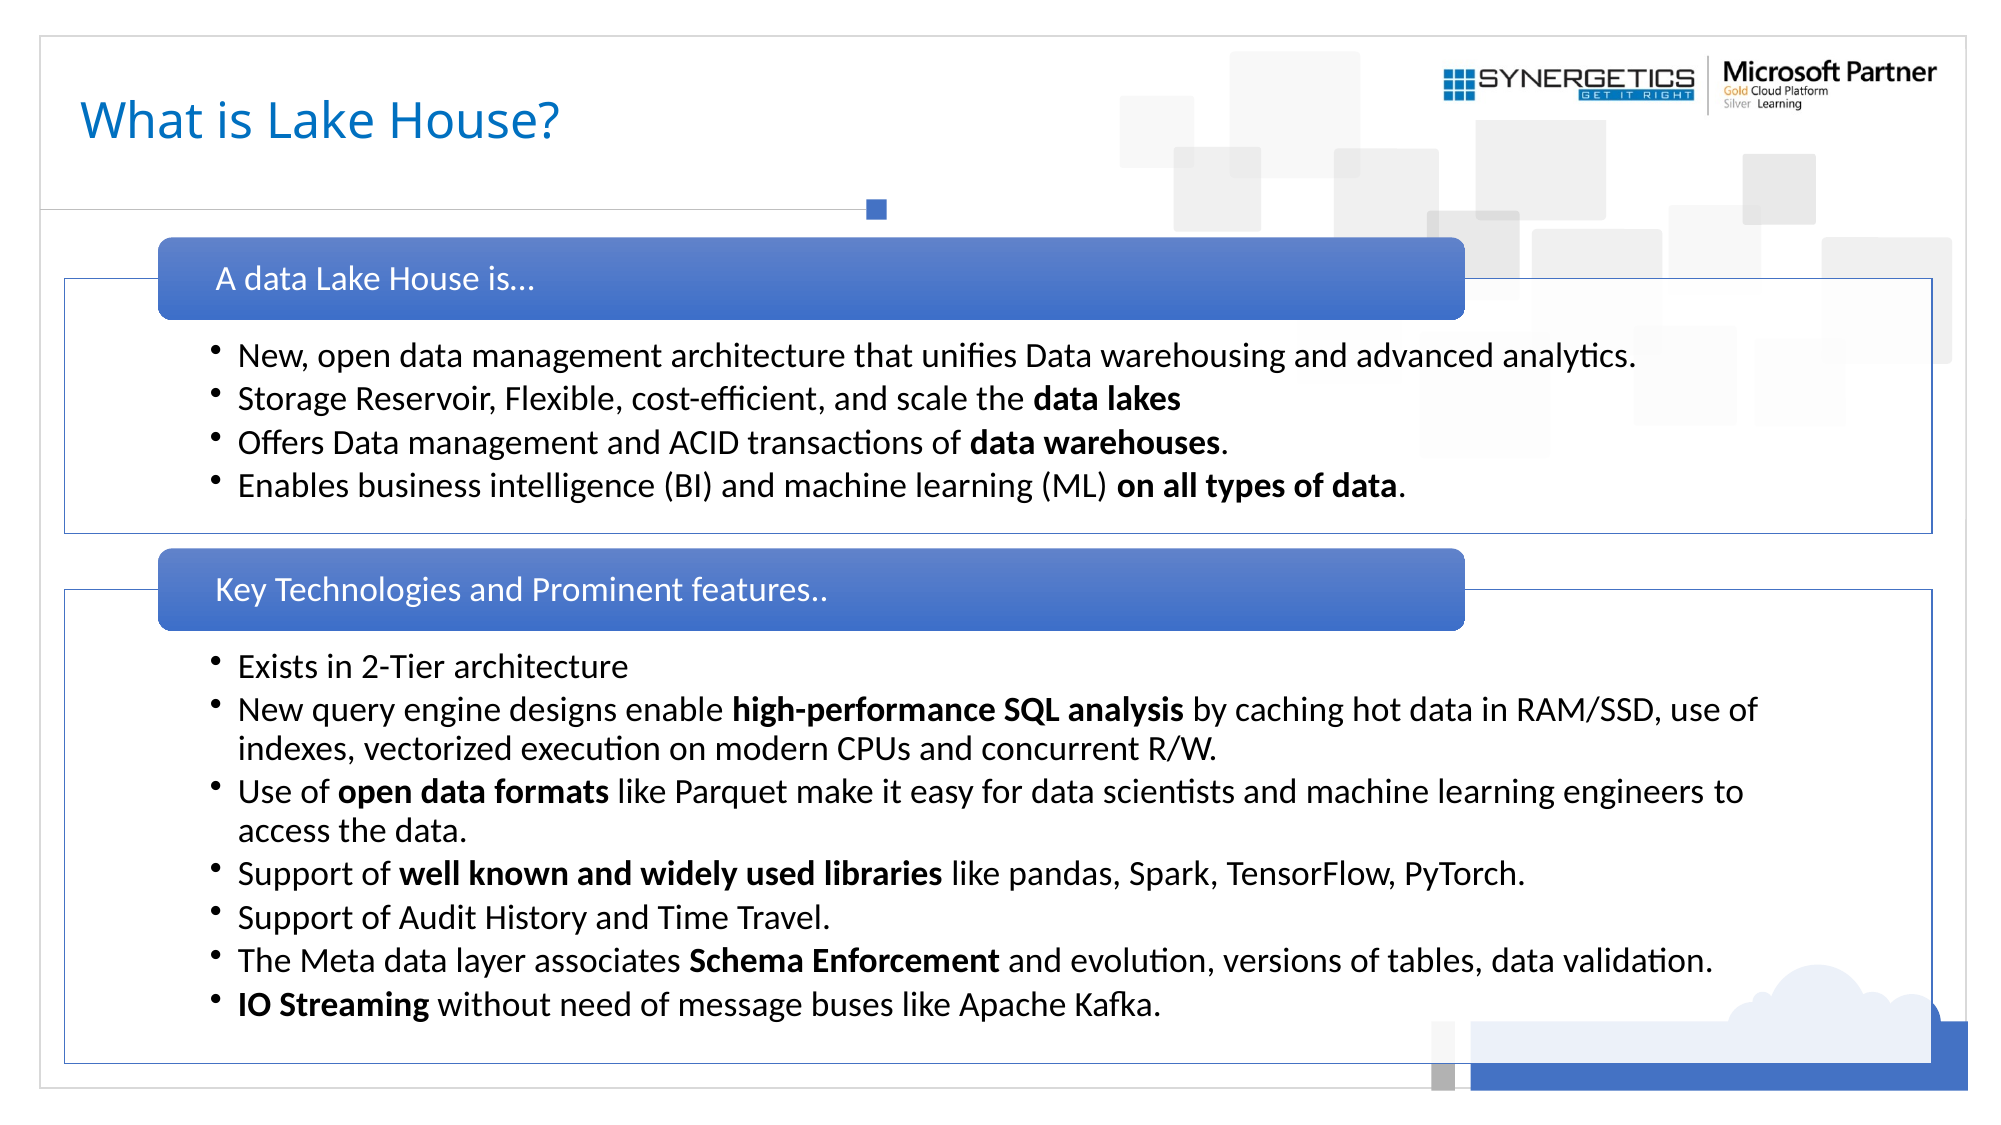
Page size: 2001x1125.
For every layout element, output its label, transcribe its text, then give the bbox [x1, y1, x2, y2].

picture [1431, 48, 1955, 120]
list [64, 236, 1933, 1065]
title What is Lake House? [64, 59, 1932, 186]
